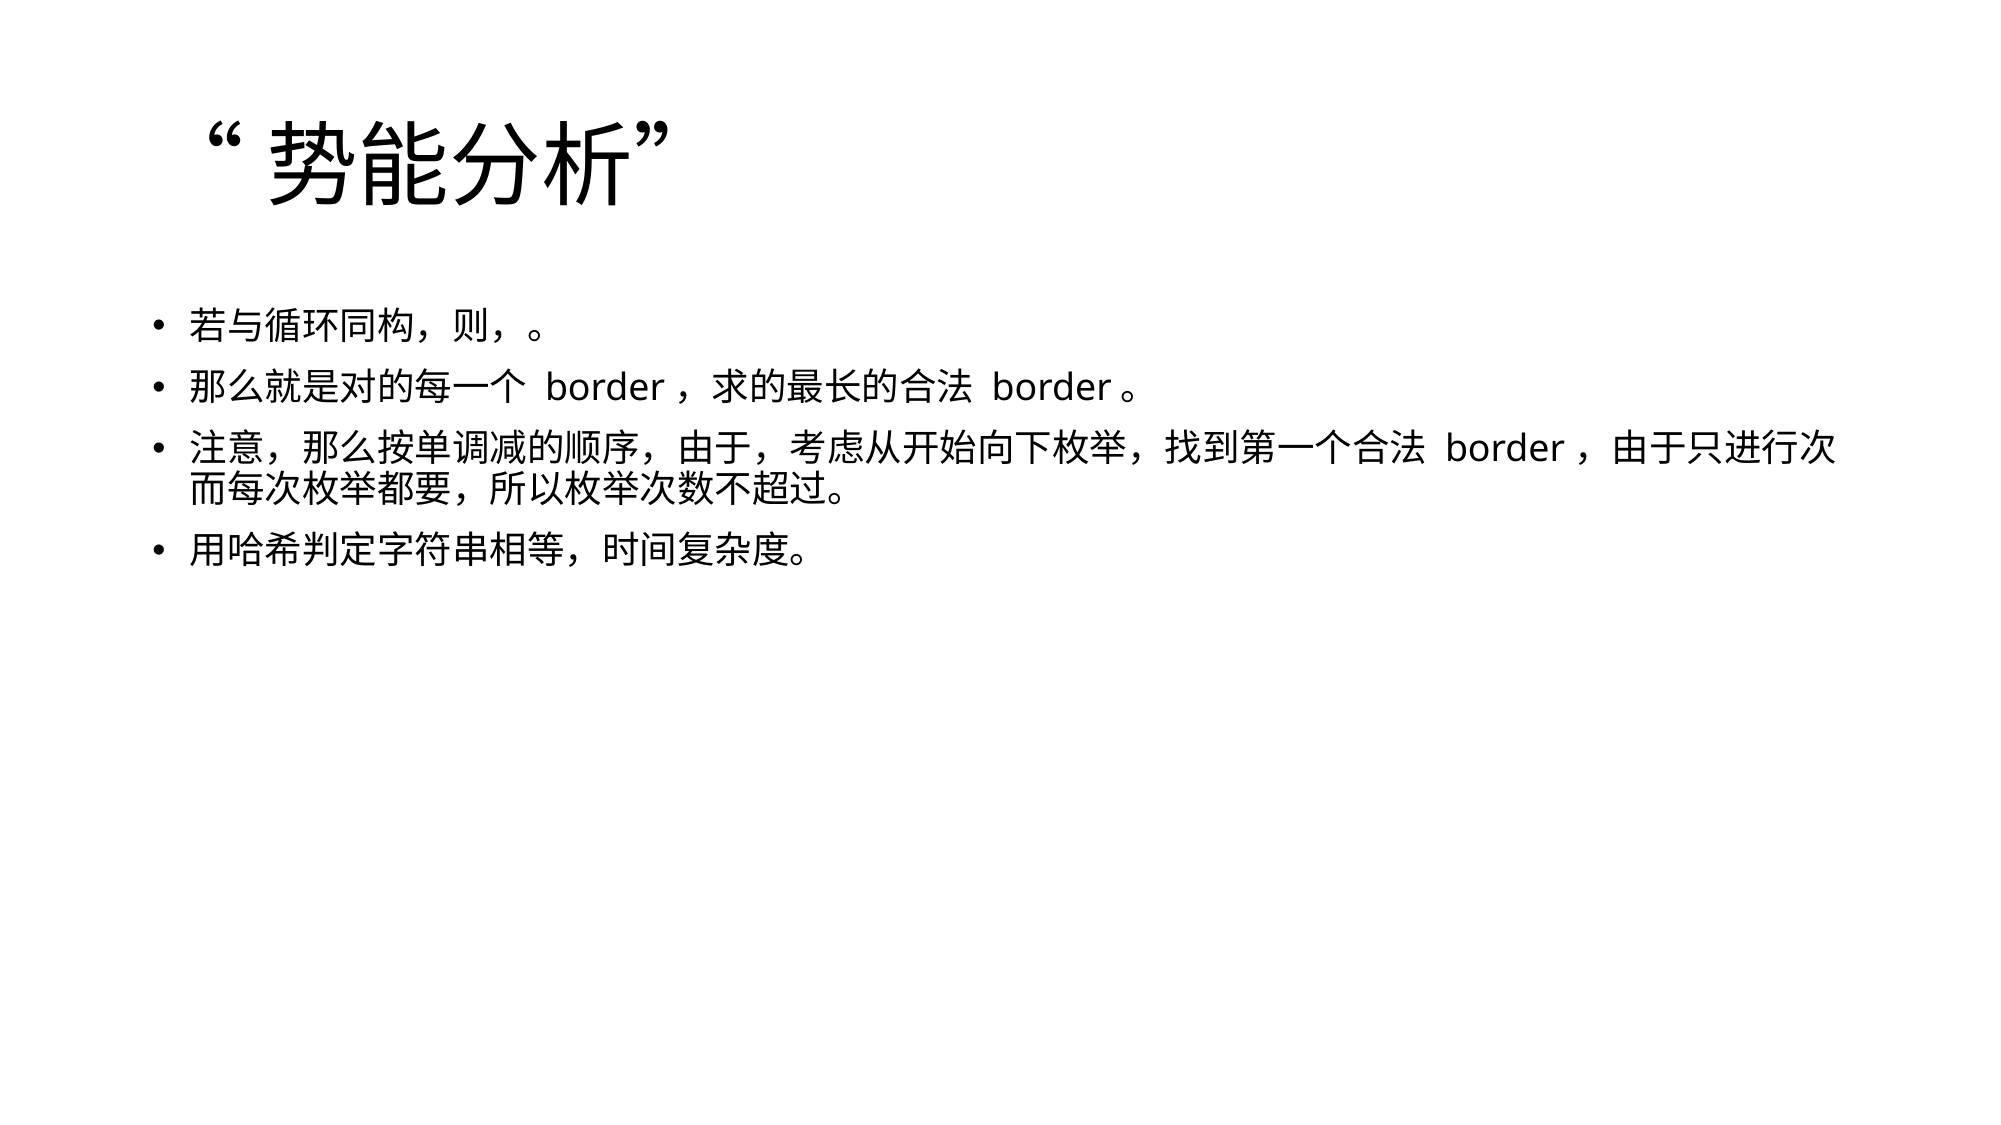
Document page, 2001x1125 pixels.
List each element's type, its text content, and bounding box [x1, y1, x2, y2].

title “势能分析” [137, 59, 1863, 278]
